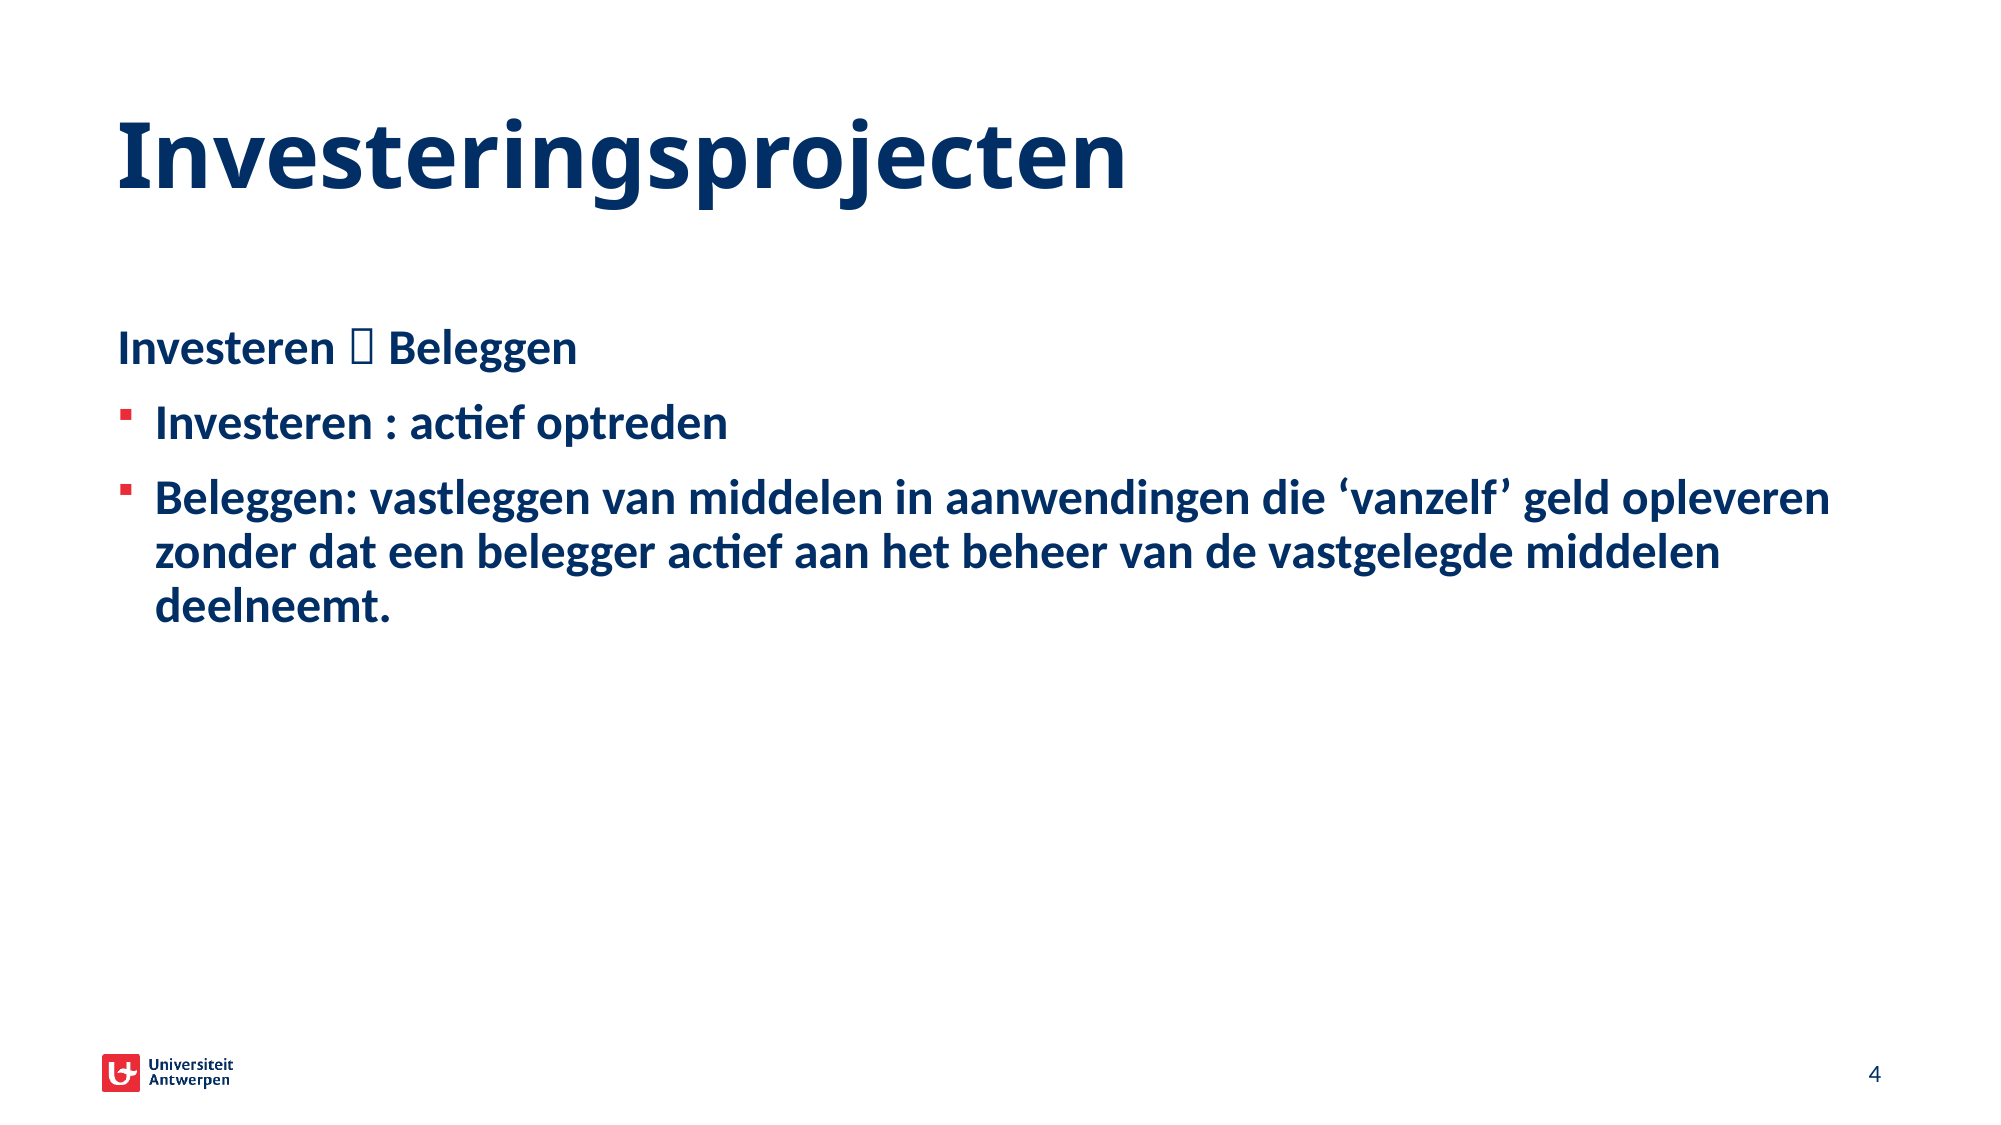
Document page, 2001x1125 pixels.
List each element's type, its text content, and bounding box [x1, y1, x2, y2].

picture [102, 1054, 233, 1092]
slide_number 2 [1446, 1042, 1897, 1103]
list Investeren  Beleggen Investeren : actief optreden Beleggen: vastleggen van middelen in aanwendingen die ‘vanzelf’ geld opleveren zonder dat een belegger actief aan het beheer van de vastgelegde middelen deelneemt. [102, 313, 1897, 1024]
title Investeringsprojecten [102, 101, 1897, 278]
